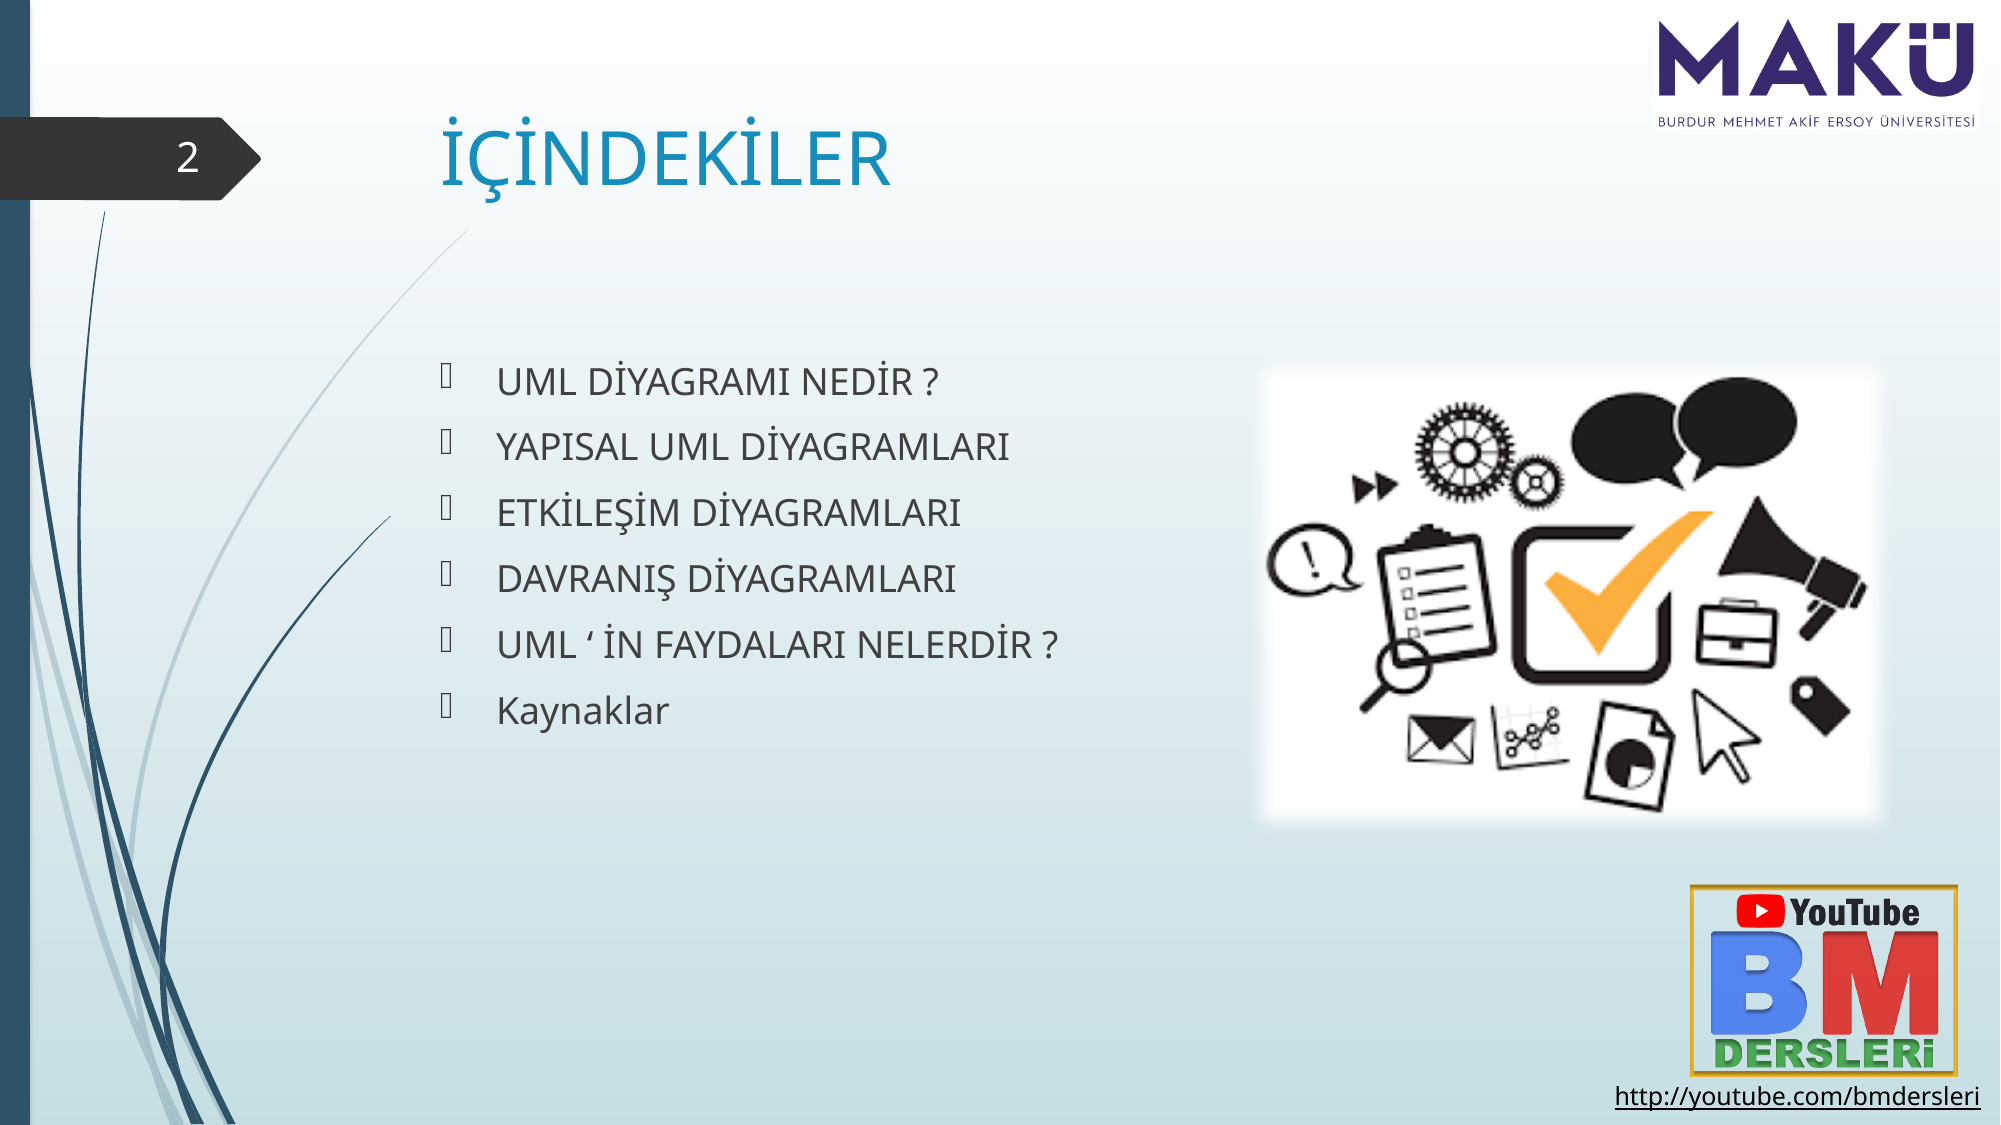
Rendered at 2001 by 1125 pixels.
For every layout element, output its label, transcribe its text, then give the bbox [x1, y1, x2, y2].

picture [1652, 16, 1981, 130]
slide_number 2 [87, 129, 216, 190]
title İÇİNDEKİLER [425, 102, 1888, 313]
picture [1677, 845, 1970, 1114]
picture [1243, 349, 1898, 840]
list UML DİYAGRAMI NEDİR ? YAPISAL UML DİYAGRAMLARI ETKİLEŞİM DİYAGRAMLARI DAVRANIŞ DİYAGRAMLARI UML ‘ İN FAYDALARI NELERDİR ? Kaynaklar [424, 350, 1672, 970]
text_box http://youtube.com/bmdersleri [1570, 1073, 2000, 1123]
